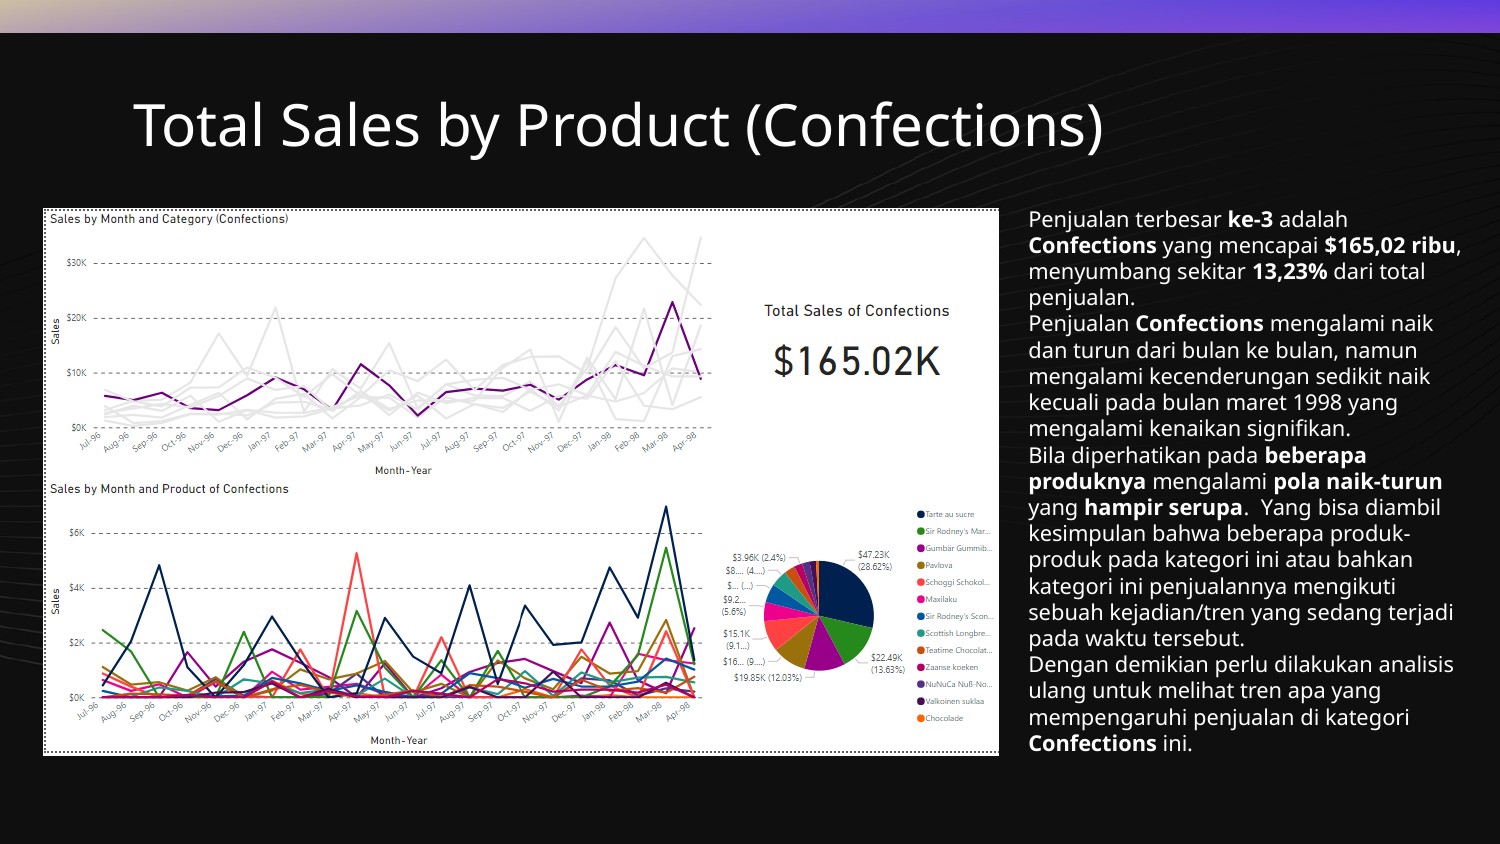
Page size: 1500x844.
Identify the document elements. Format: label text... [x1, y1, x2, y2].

title Total Sales by Product (Confections) [118, 72, 1382, 167]
picture [0, 0, 1500, 844]
subtitle Penjualan terbesar ke-3 adalah Confections yang mencapai $165,02 ribu, menyumbang sekitar 13,23% dari total penjualan. Penjualan Confections mengalami naik dan turun dari bulan ke bulan, namun mengalami kecenderungan sedikit naik kecuali pada bulan maret 1998 yang mengalami kenaikan signifikan. Bila diperhatikan pada beberapa produknya mengalami pola naik-turun yang hampir serupa. Yang bisa diambil kesimpulan bahwa beberapa produk-produk pada kategori ini atau bahkan kategori ini penjualannya mengikuti sebuah kejadian/tren yang sedang terjadi pada waktu tersebut. Dengan demikian perlu dilakukan analisis ulang untuk melihat tren apa yang mempengaruhi penjualan di kategori Confections ini. [1013, 190, 1490, 774]
